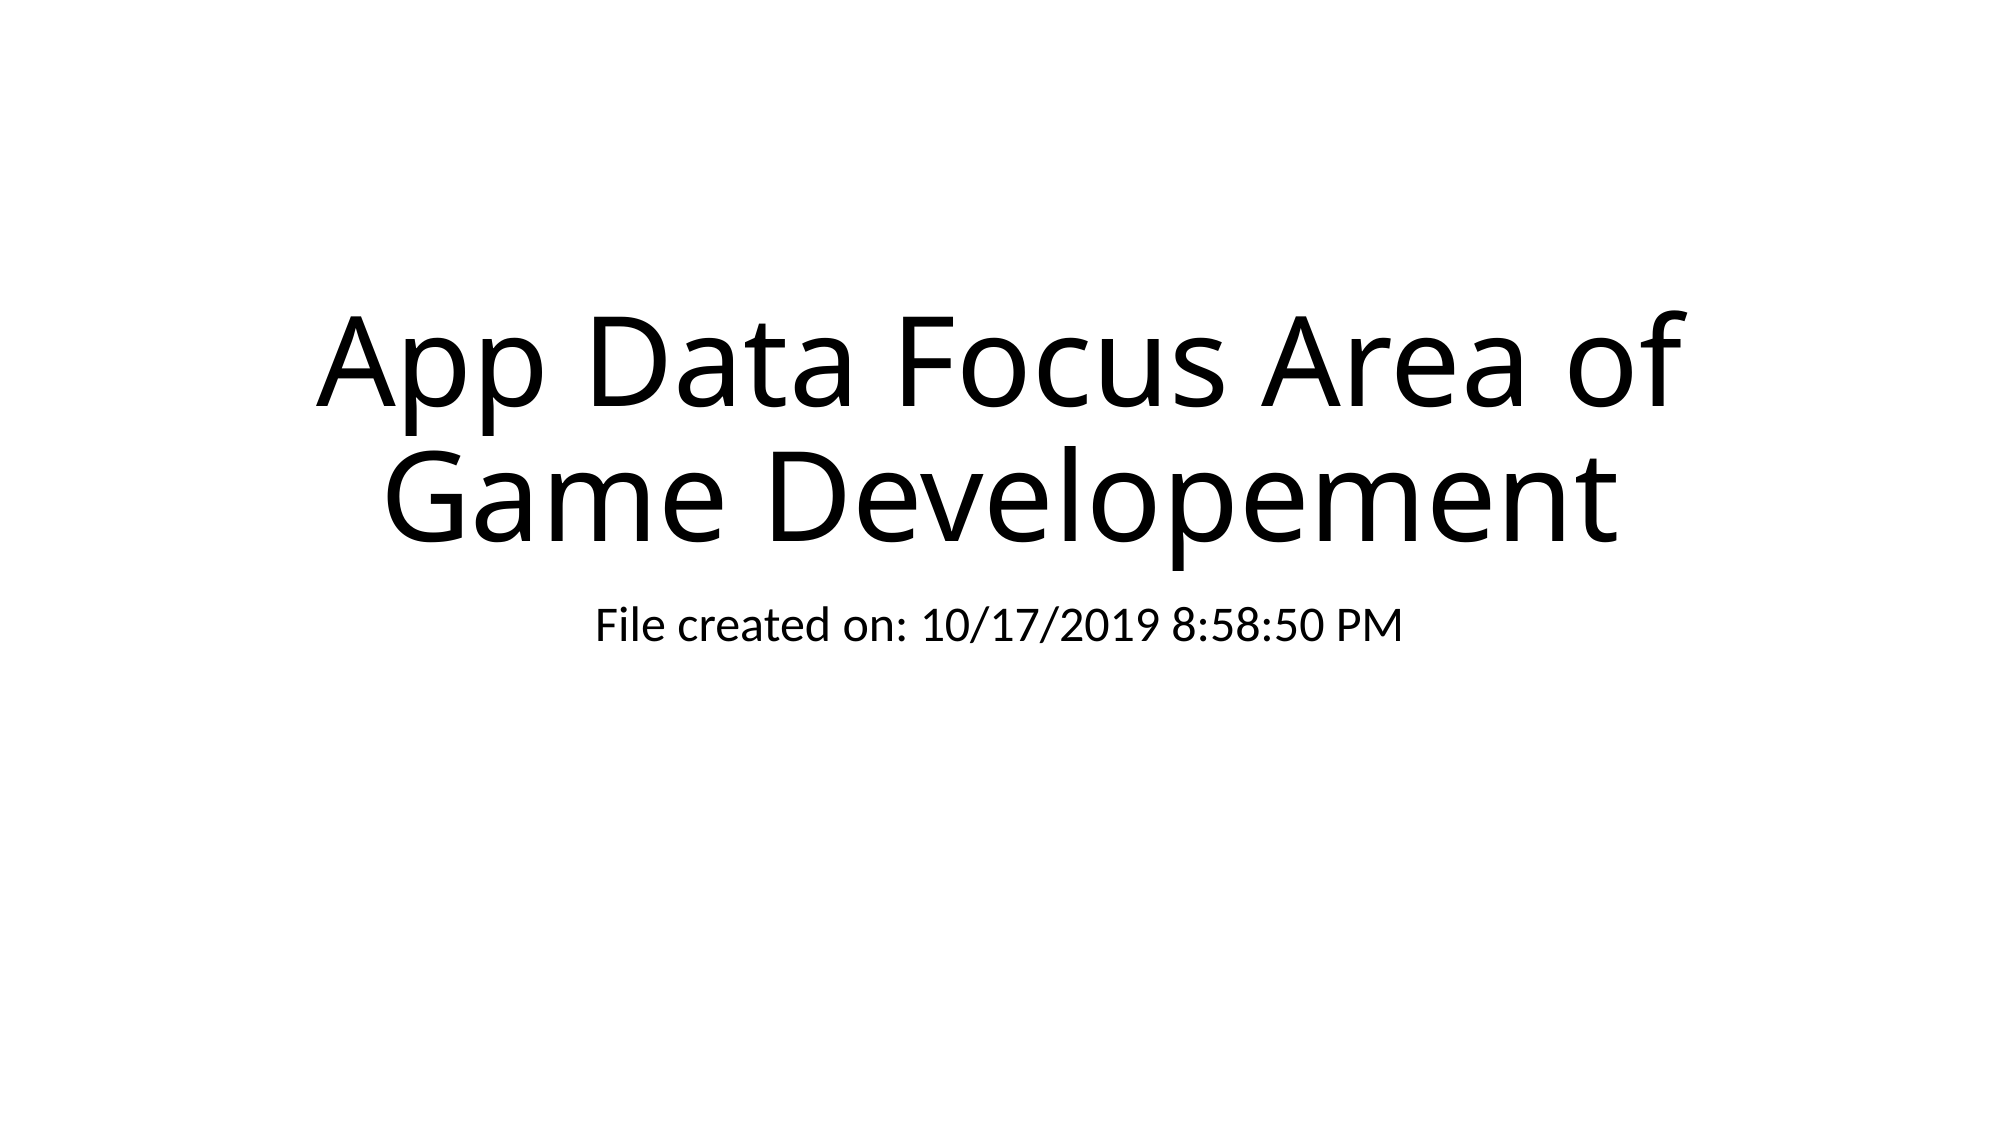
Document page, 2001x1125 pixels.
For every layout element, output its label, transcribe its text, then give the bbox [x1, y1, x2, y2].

subtitle File created on: 10/17/2019 8:58:50 PM [249, 590, 1750, 863]
title App Data Focus Area of Game Developement [249, 184, 1750, 576]
